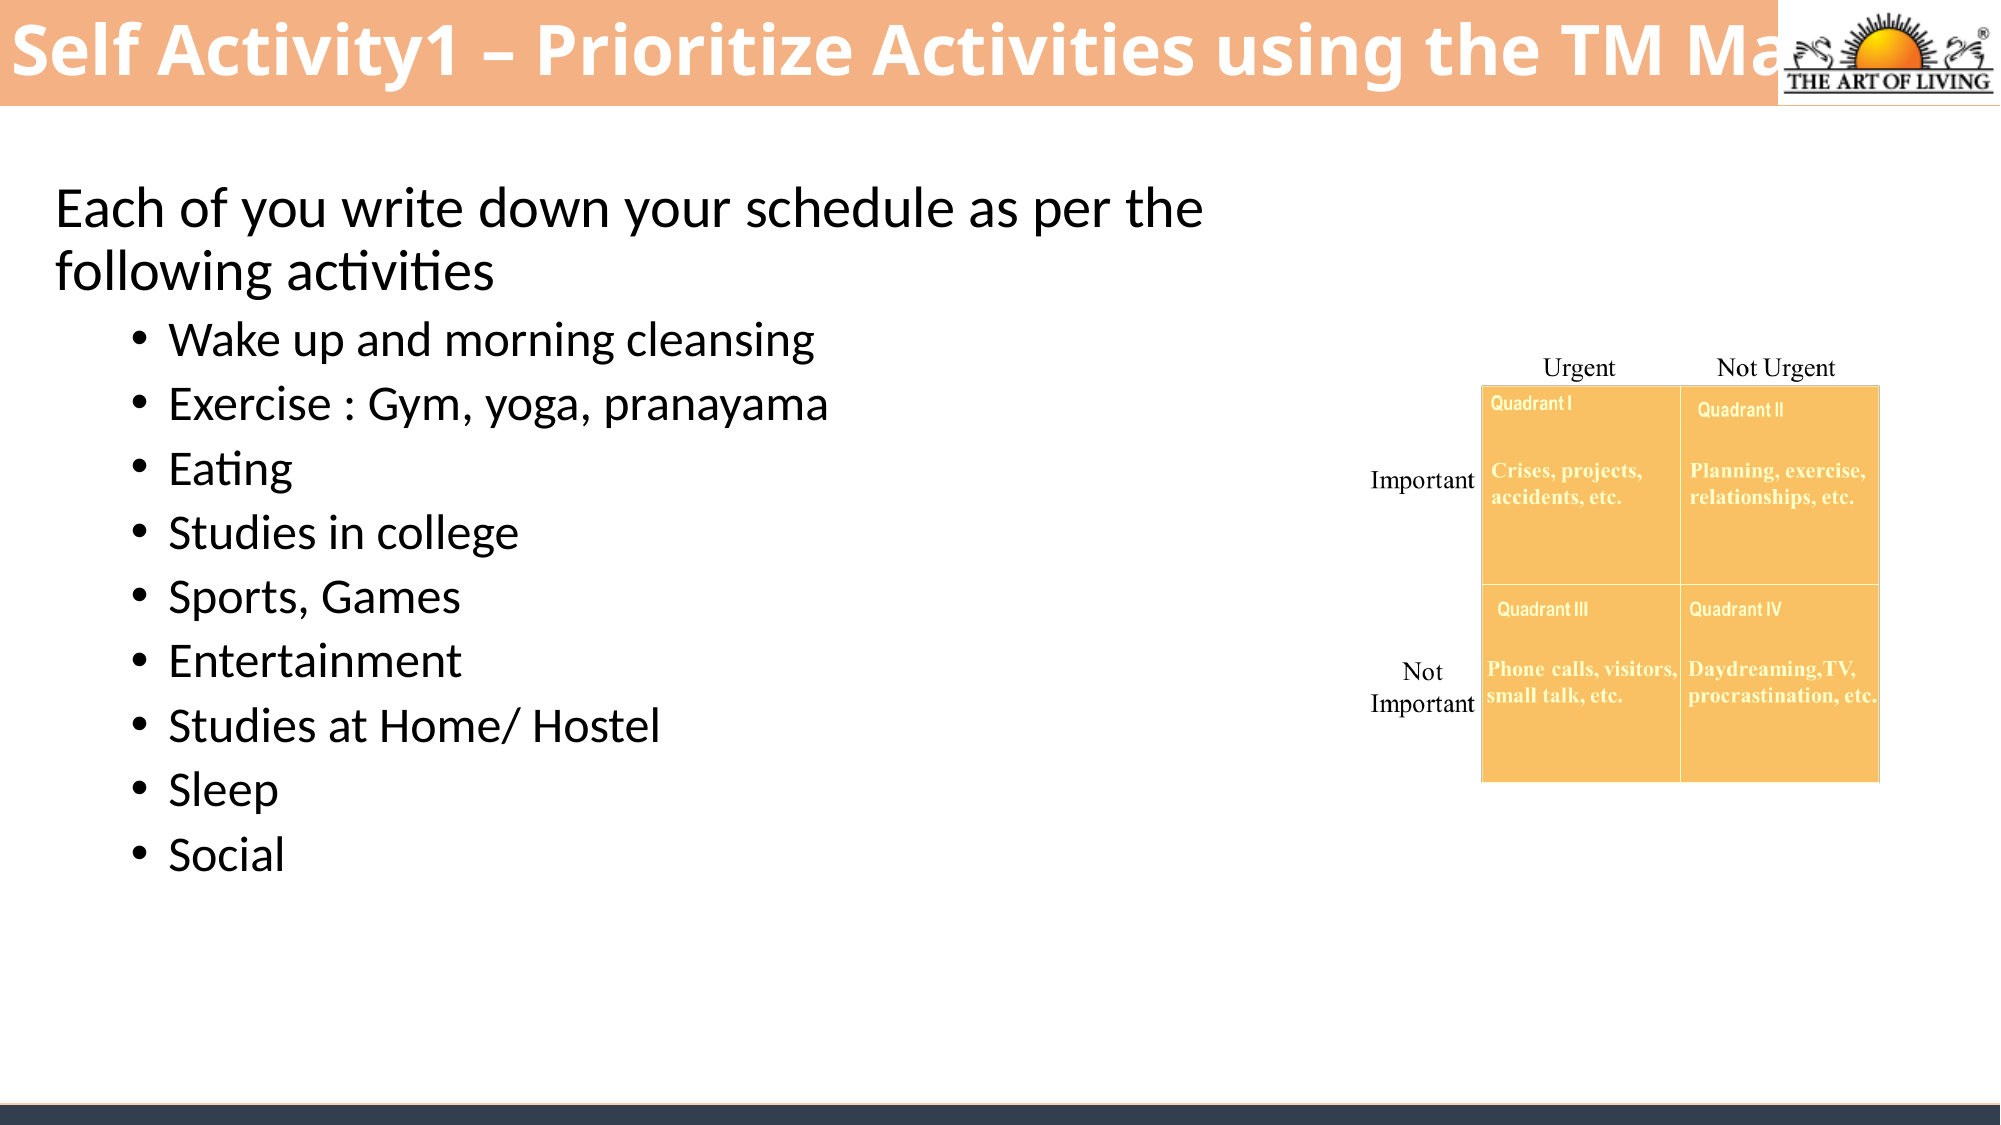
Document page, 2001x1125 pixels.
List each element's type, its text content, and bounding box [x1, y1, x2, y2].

picture [1778, 0, 2000, 105]
picture [1354, 342, 1891, 783]
text_box [0, 1103, 2000, 1125]
text_box Each of you write down your schedule as per the following activities Wake up and morning cleansing Exercise : Gym, yoga, pranayama Eating Studies in college Sports, Games Entertainment Studies at Home/ Hostel Sleep Social [40, 169, 1429, 1057]
text_box Self Activity1 – Prioritize Activities using the TM Matrix [0, 0, 2000, 106]
